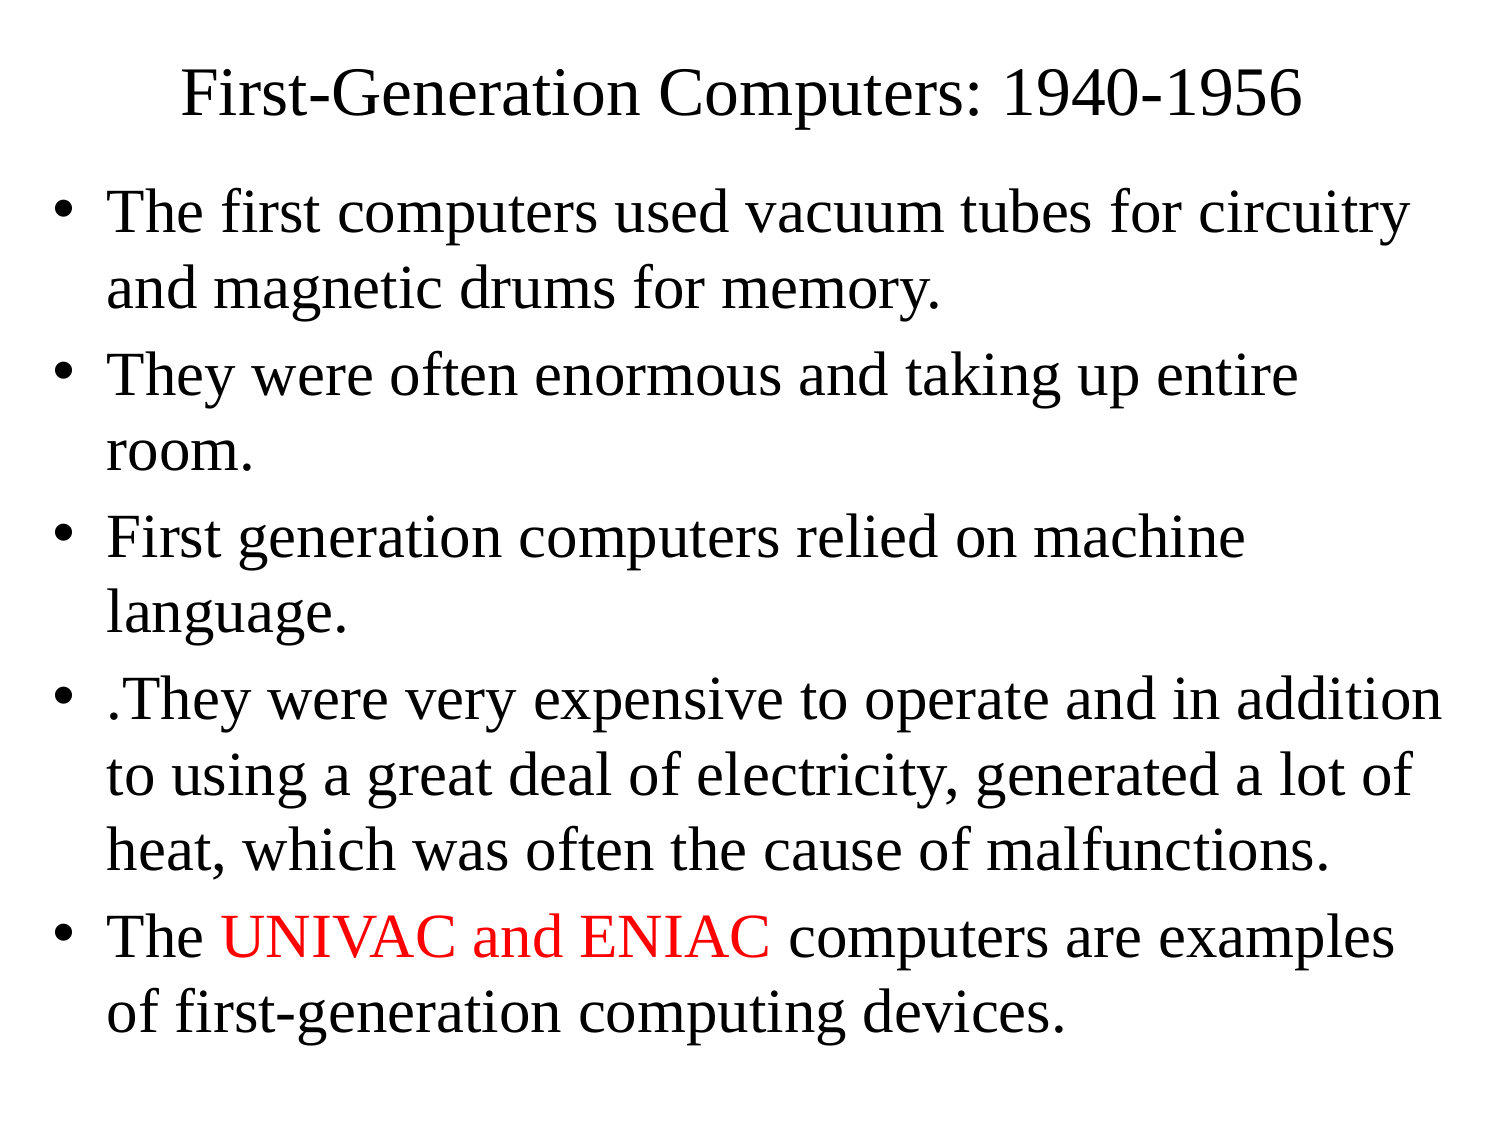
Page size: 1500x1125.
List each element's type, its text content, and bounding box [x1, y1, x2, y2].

list The first computers used vacuum tubes for circuitry and magnetic drums for memory. They were often enormous and taking up entire room. First generation computers relied on machine language. .They were very expensive to operate and in addition to using a great deal of electricity, generated a lot of heat, which was often the cause of malfunctions. The UNIVAC and ENIAC computers are examples of first-generation computing devices. [37, 162, 1475, 1100]
title First-Generation Computers: 1940-1956 [24, 37, 1463, 138]
